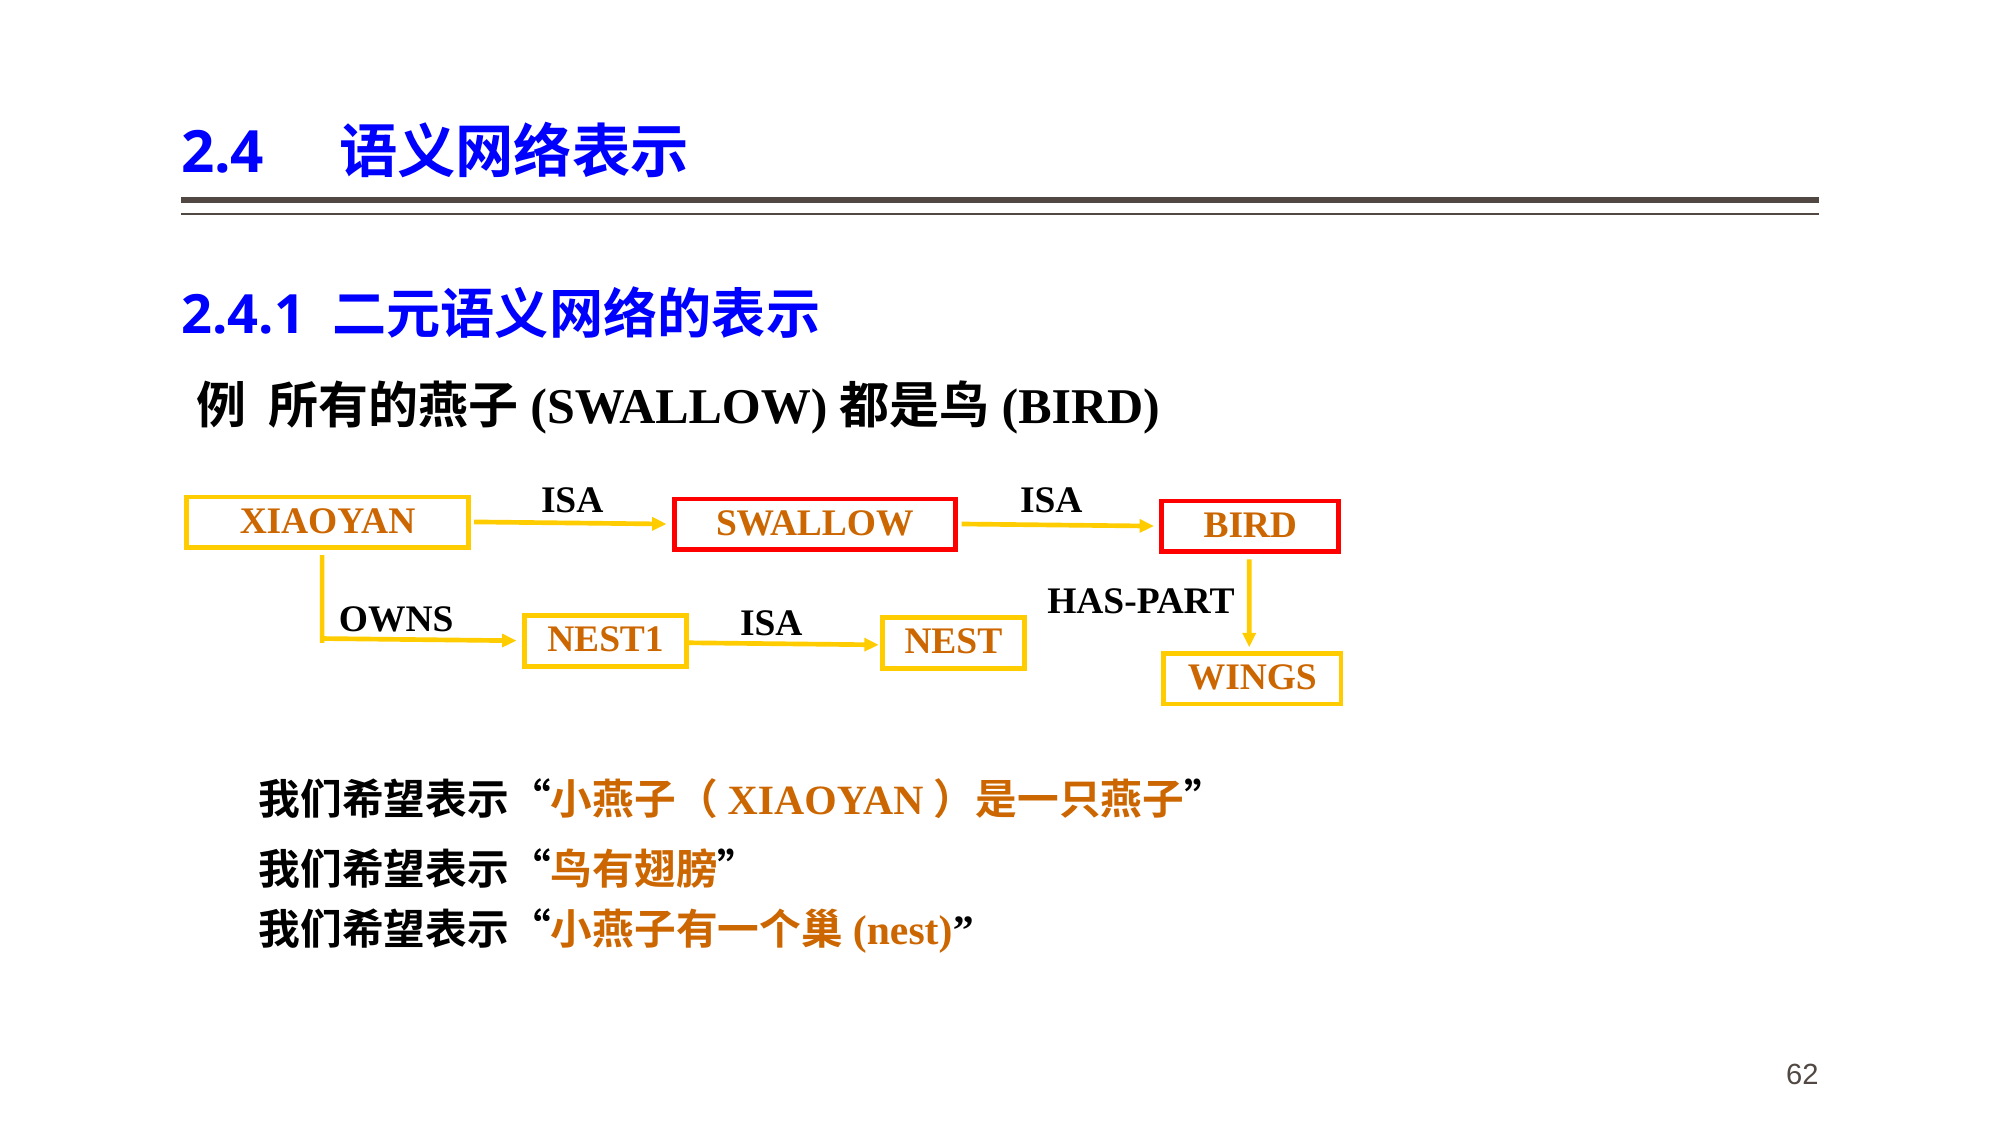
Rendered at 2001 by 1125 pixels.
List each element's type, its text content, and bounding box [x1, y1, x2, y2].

text_box 我们希望表示“小燕子（XIAOYAN）是一只燕子” [243, 775, 1507, 831]
text_box ISA [1005, 476, 1211, 527]
text_box WINGS [1163, 653, 1341, 704]
text_box NEST [882, 617, 1025, 669]
text_box ISA [725, 599, 931, 650]
text_box BIRD [1161, 501, 1339, 552]
text_box HAS-PART [1032, 577, 1283, 628]
text_box [1141, 527, 1152, 533]
text_box 我们希望表示“小燕子有一个巢(nest)” [243, 905, 1507, 960]
text_box XIAOYAN [186, 496, 469, 548]
text_box NEST1 [524, 615, 687, 667]
list 2.4.1 二元语义网络的表示 [181, 239, 1819, 378]
text_box SWALLOW [674, 499, 956, 550]
text_box [1243, 628, 1256, 647]
text_box OWNS [324, 594, 530, 646]
title 2.4 语义网络表示 [181, 12, 1819, 193]
text_box 我们希望表示“鸟有翅膀” [243, 845, 1507, 901]
slide_number 62 [1518, 1042, 1819, 1103]
text_box 例 所有的燕子(SWALLOW)都是鸟(BIRD) [181, 377, 1507, 441]
text_box ISA [526, 476, 732, 527]
